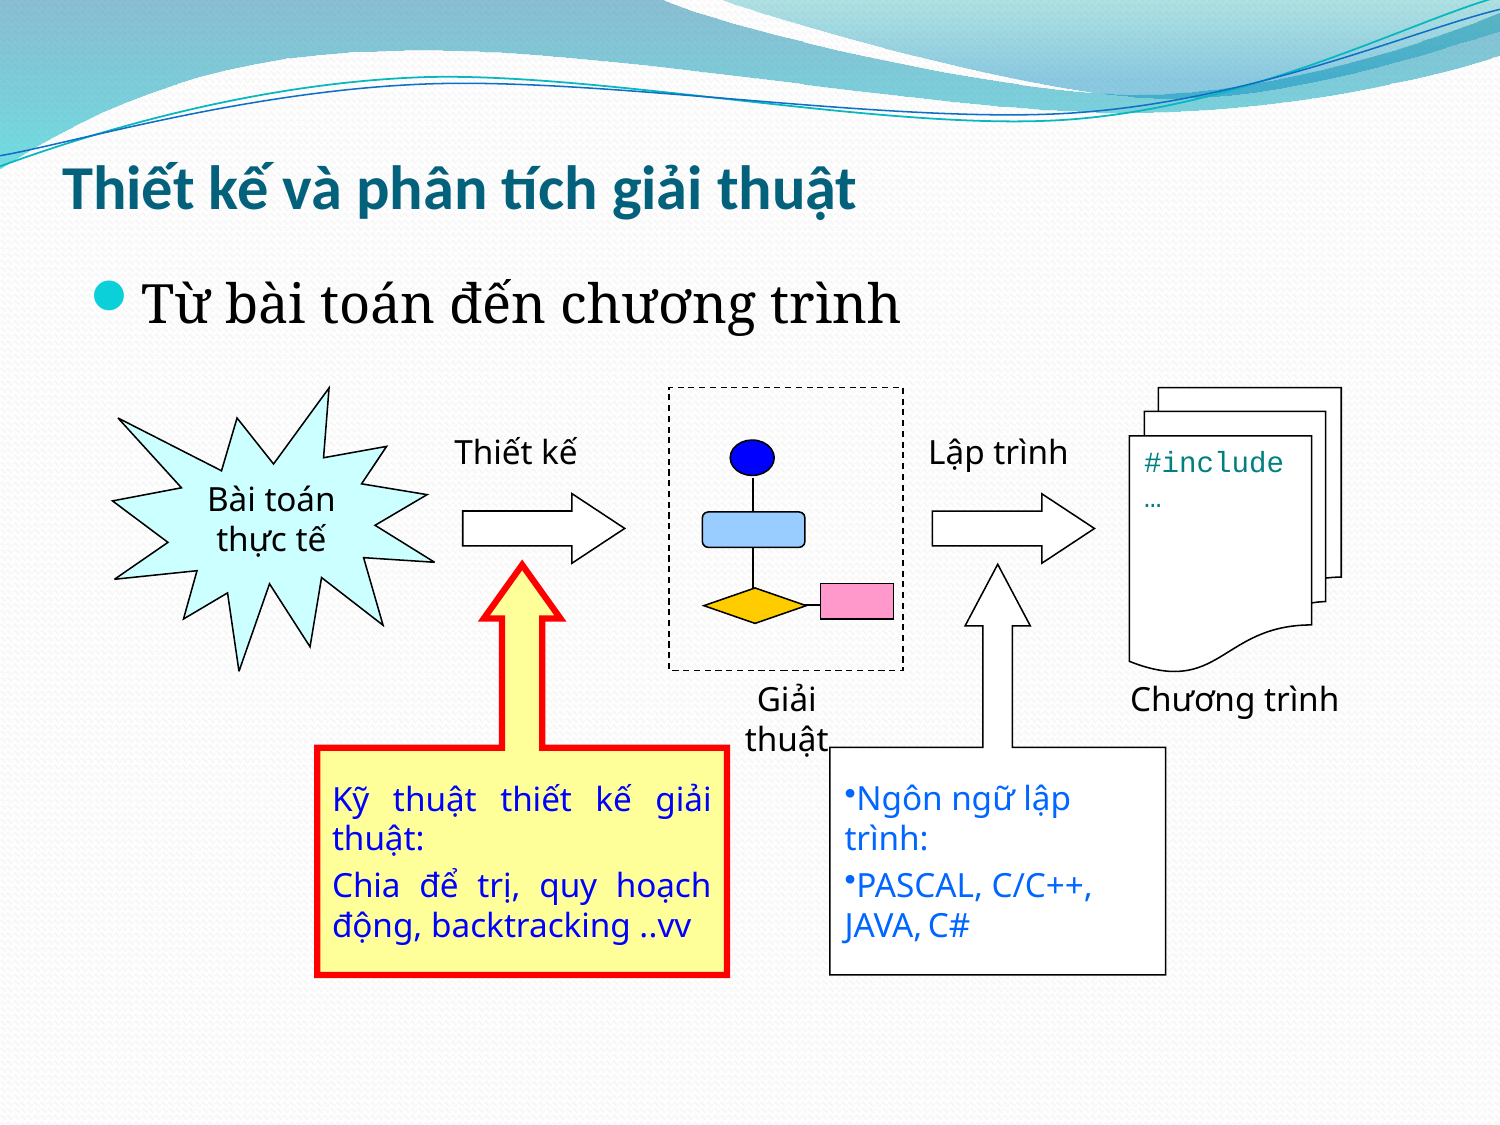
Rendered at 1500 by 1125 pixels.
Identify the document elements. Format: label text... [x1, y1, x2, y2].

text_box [112, 387, 1358, 976]
title Thiết kế và phân tích giải thuật [62, 112, 1413, 222]
list Từ bài toán đến chương trình [75, 262, 1425, 1038]
